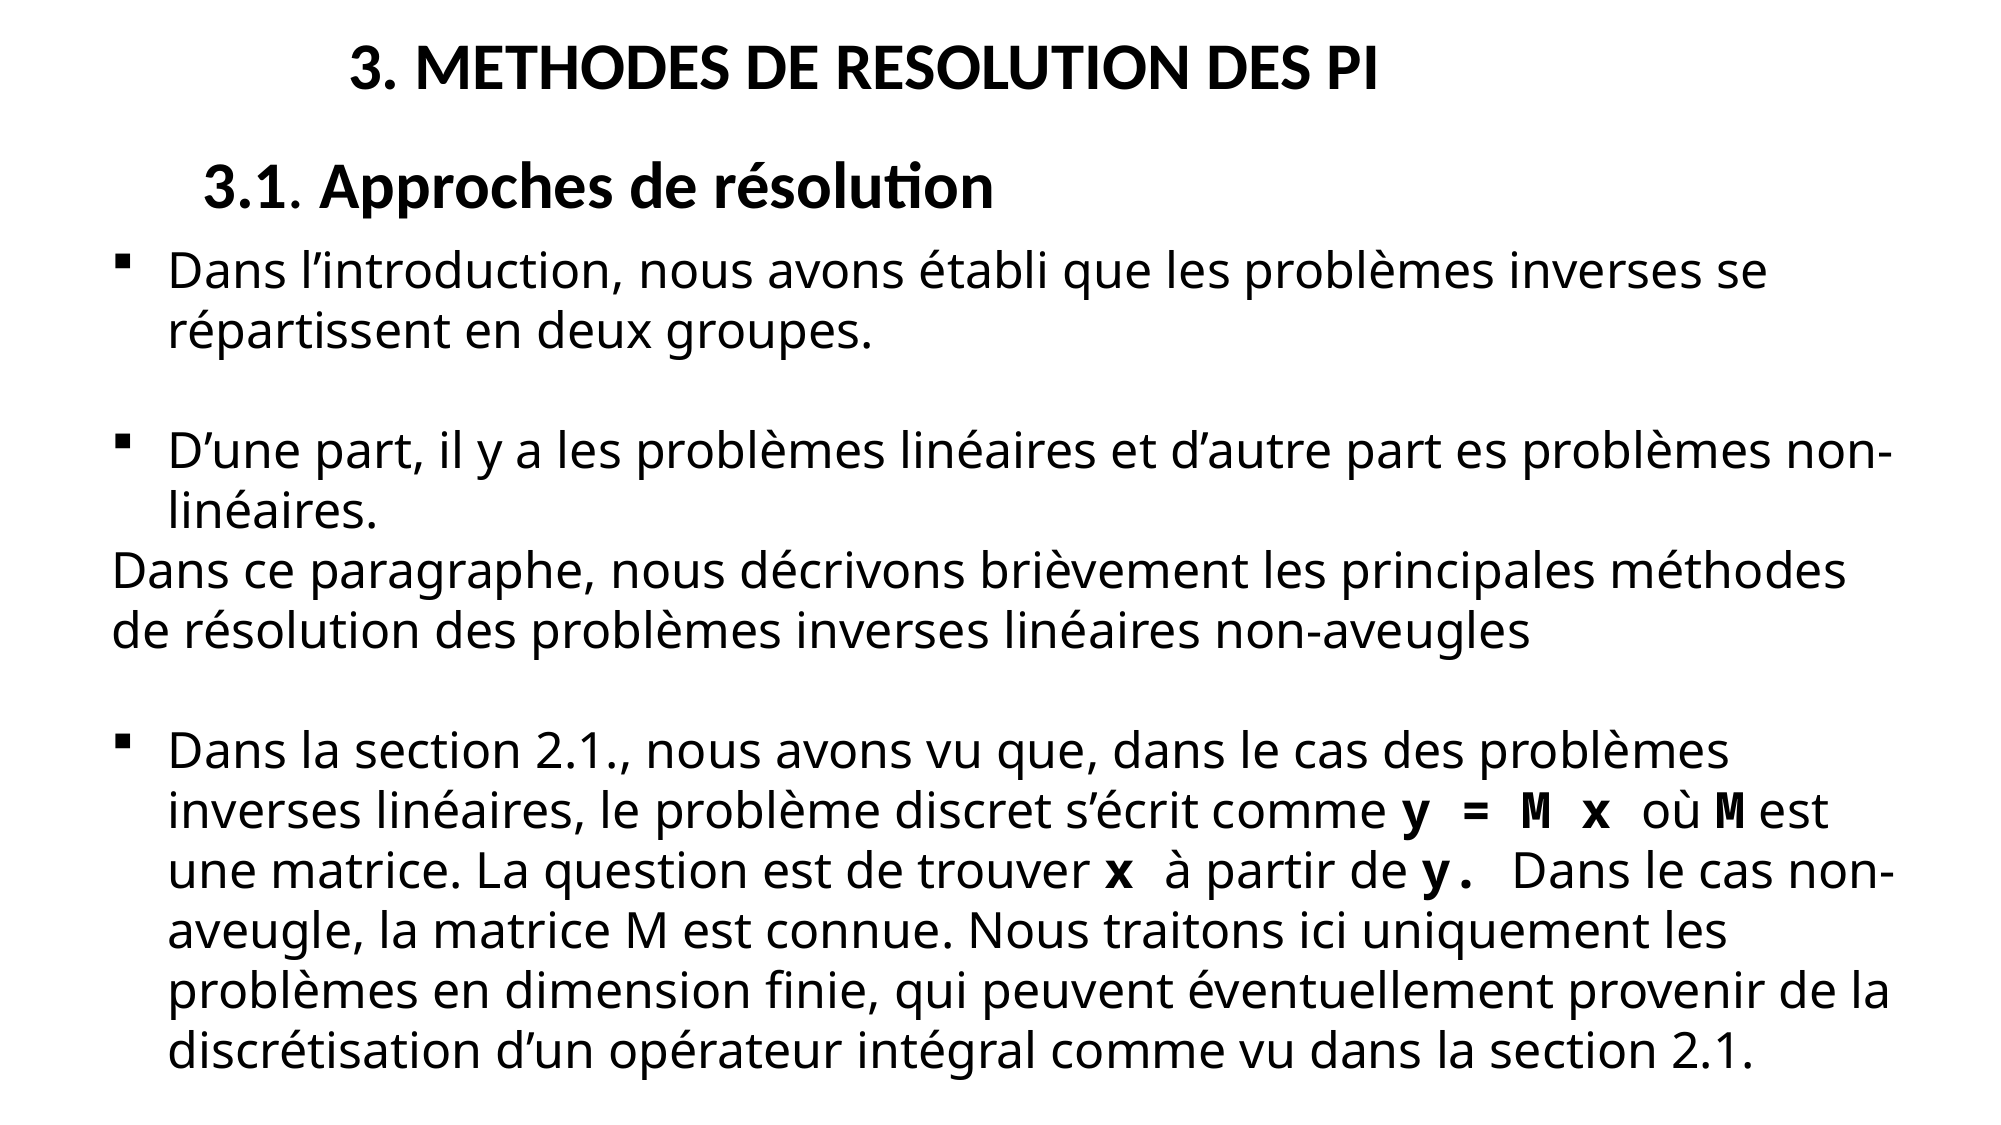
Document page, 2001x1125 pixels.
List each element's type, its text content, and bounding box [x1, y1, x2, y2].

text_box Dans l’introduction, nous avons établi que les problèmes inverses se répartissent en deux groupes. D’une part, il y a les problèmes linéaires et d’autre part es problèmes non-linéaires. Dans ce paragraphe, nous décrivons brièvement les principales méthodes de résolution des problèmes inverses linéaires non-aveugles Dans la section 2.1., nous avons vu que, dans le cas des problèmes inverses linéaires, le problème discret s’écrit comme y = M x où M est une matrice. La question est de trouver x à partir de y. Dans le cas non-aveugle, la matrice M est connue. Nous traitons ici uniquement les problèmes en dimension finie, qui peuvent éventuellement provenir de la discrétisation d’un opérateur intégral comme vu dans la section 2.1. [96, 230, 1930, 1086]
text_box 3.1. Approches de résolution [187, 134, 1011, 230]
text_box 3. METHODES DE RESOLUTION DES PI [333, 15, 1689, 191]
